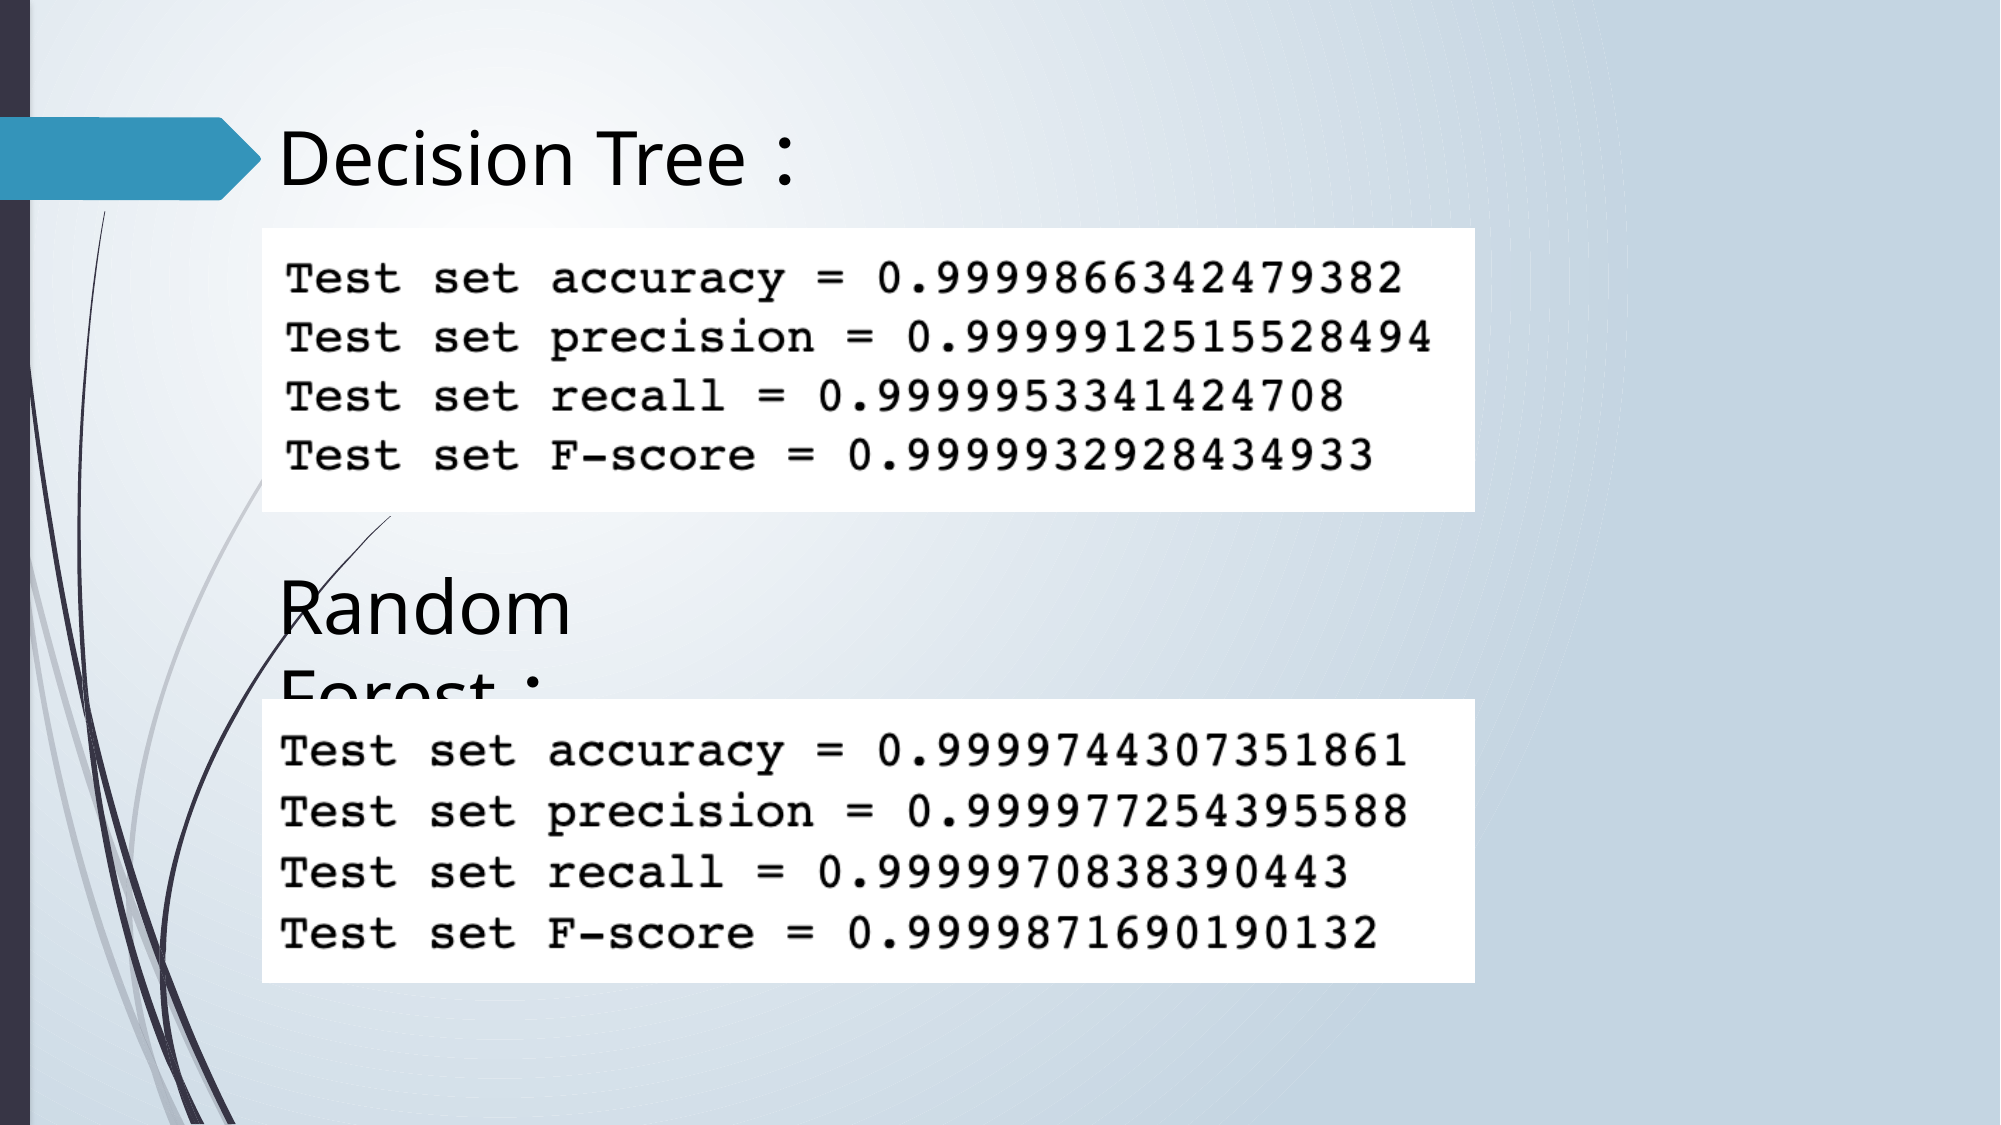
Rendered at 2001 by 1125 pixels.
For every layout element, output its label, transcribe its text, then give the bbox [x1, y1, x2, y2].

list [262, 228, 1476, 513]
text_box Random Forest： [262, 552, 842, 698]
title Decision Tree： [262, 102, 1888, 313]
picture [262, 698, 1476, 983]
